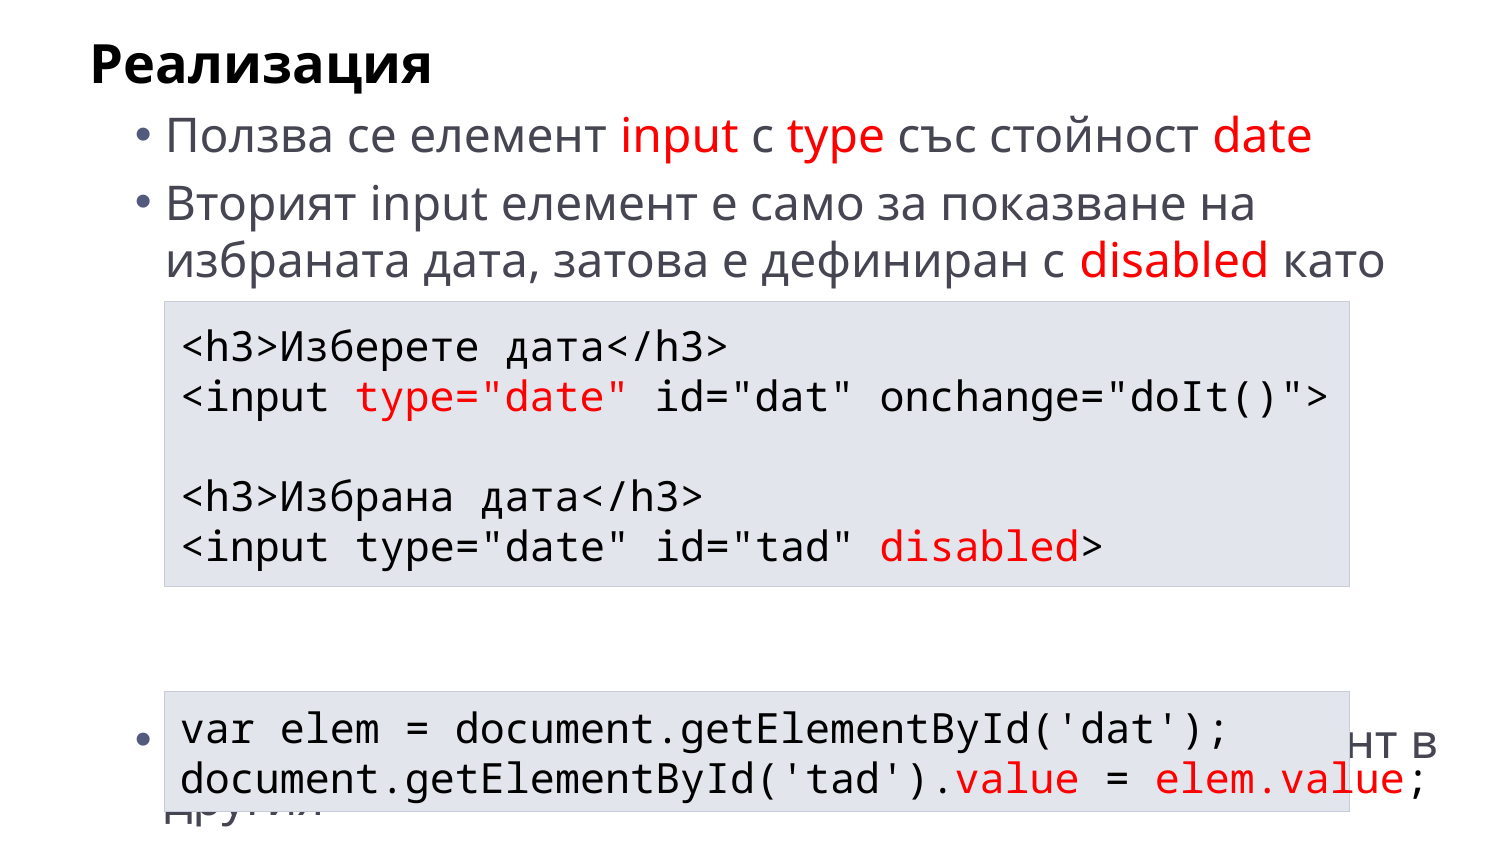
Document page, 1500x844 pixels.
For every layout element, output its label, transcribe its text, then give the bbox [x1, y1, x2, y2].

list Реализация Ползва се елемент input с type със стойност date Вторият input елемент е само за показване на избраната дата, затова е дефиниран с disabled като неактивен След избор на дата, тя се копира от единия елемент в другия [75, 21, 1475, 835]
text_box <h3>Изберете дата</h3> <input type="date" id="dat" onchange="doIt()"> <h3>Избрана дата</h3> <input type="date" id="tad" disabled> [164, 301, 1350, 587]
text_box var elem = document.getElementById('dat'); document.getElementById('tad').value = elem.value; [164, 691, 1350, 812]
